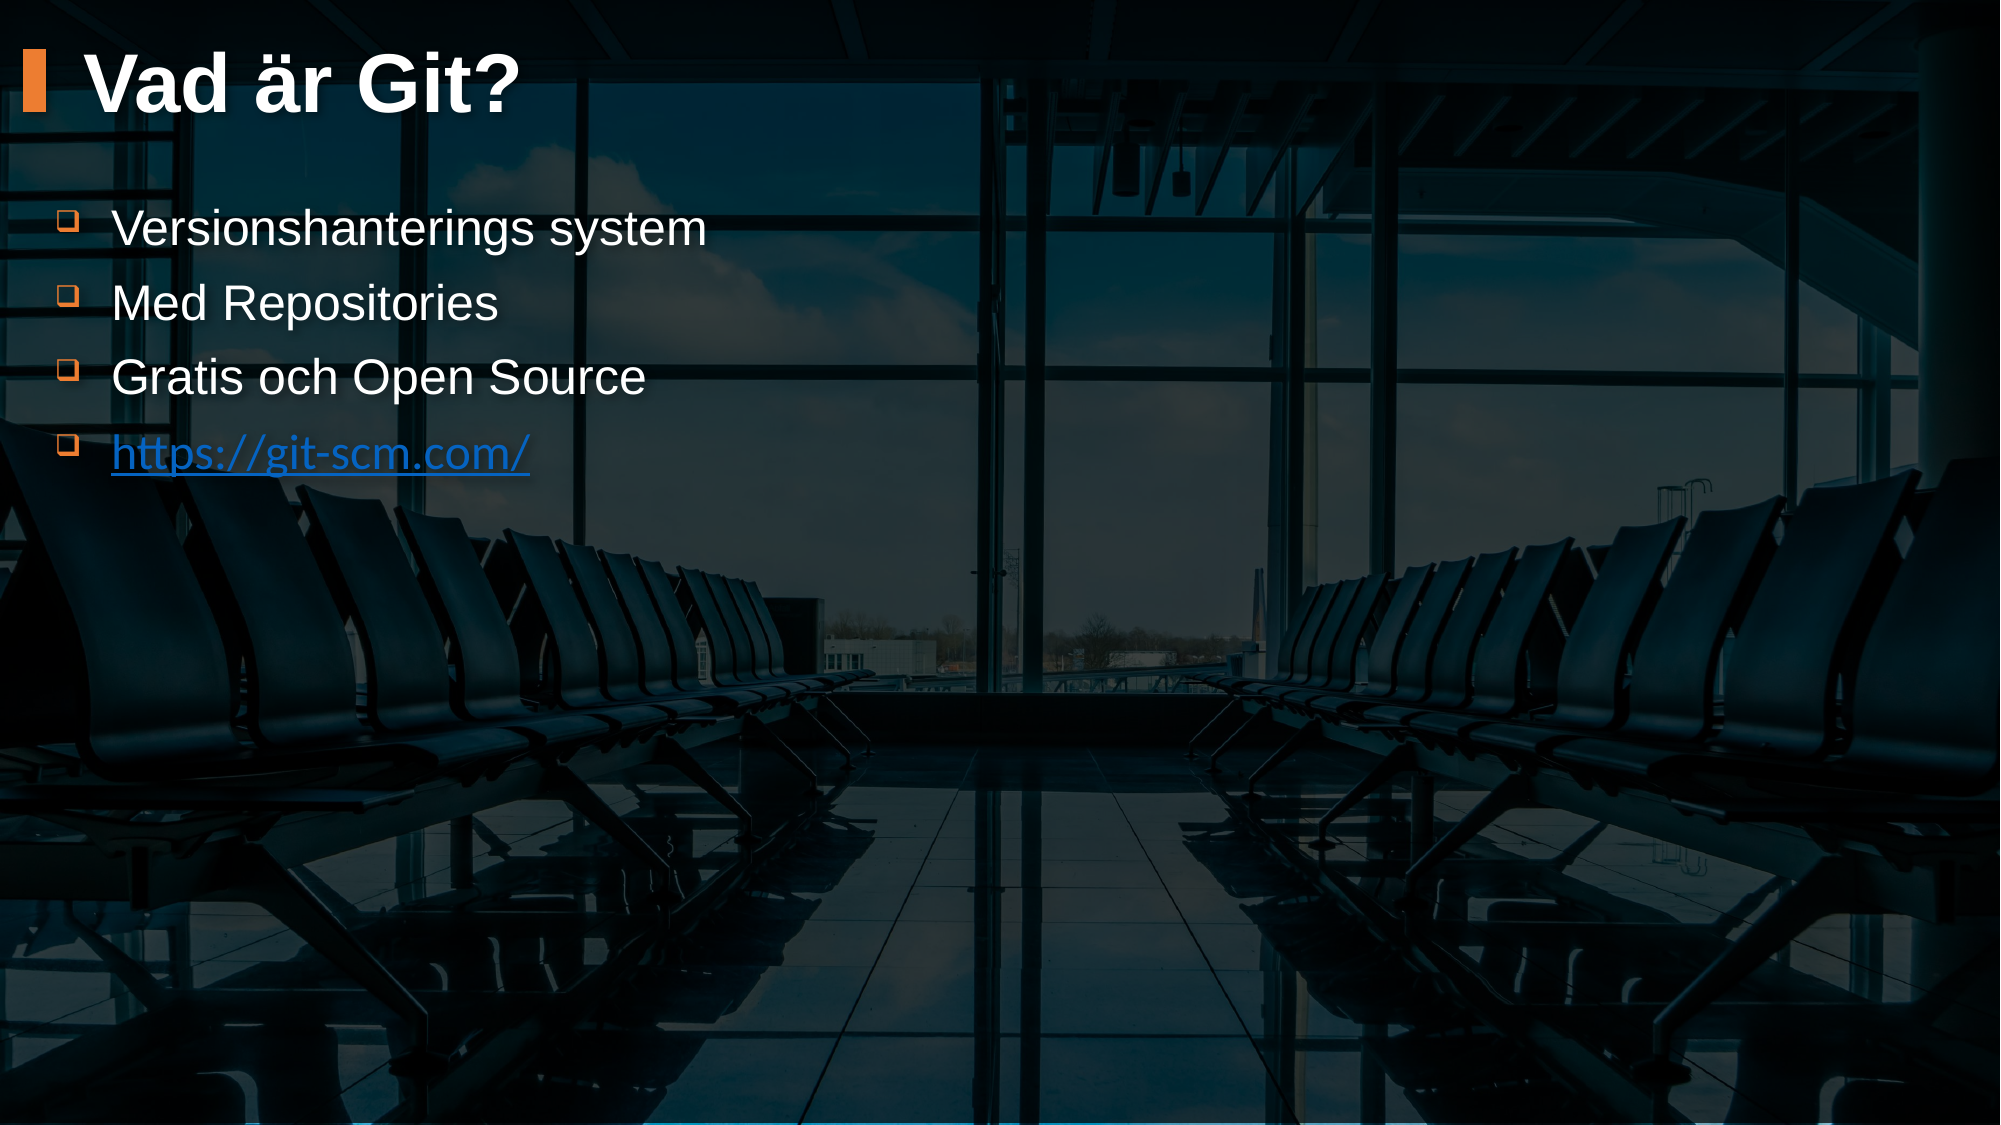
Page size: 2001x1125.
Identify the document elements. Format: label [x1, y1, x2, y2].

list [0, 0, 2000, 1125]
